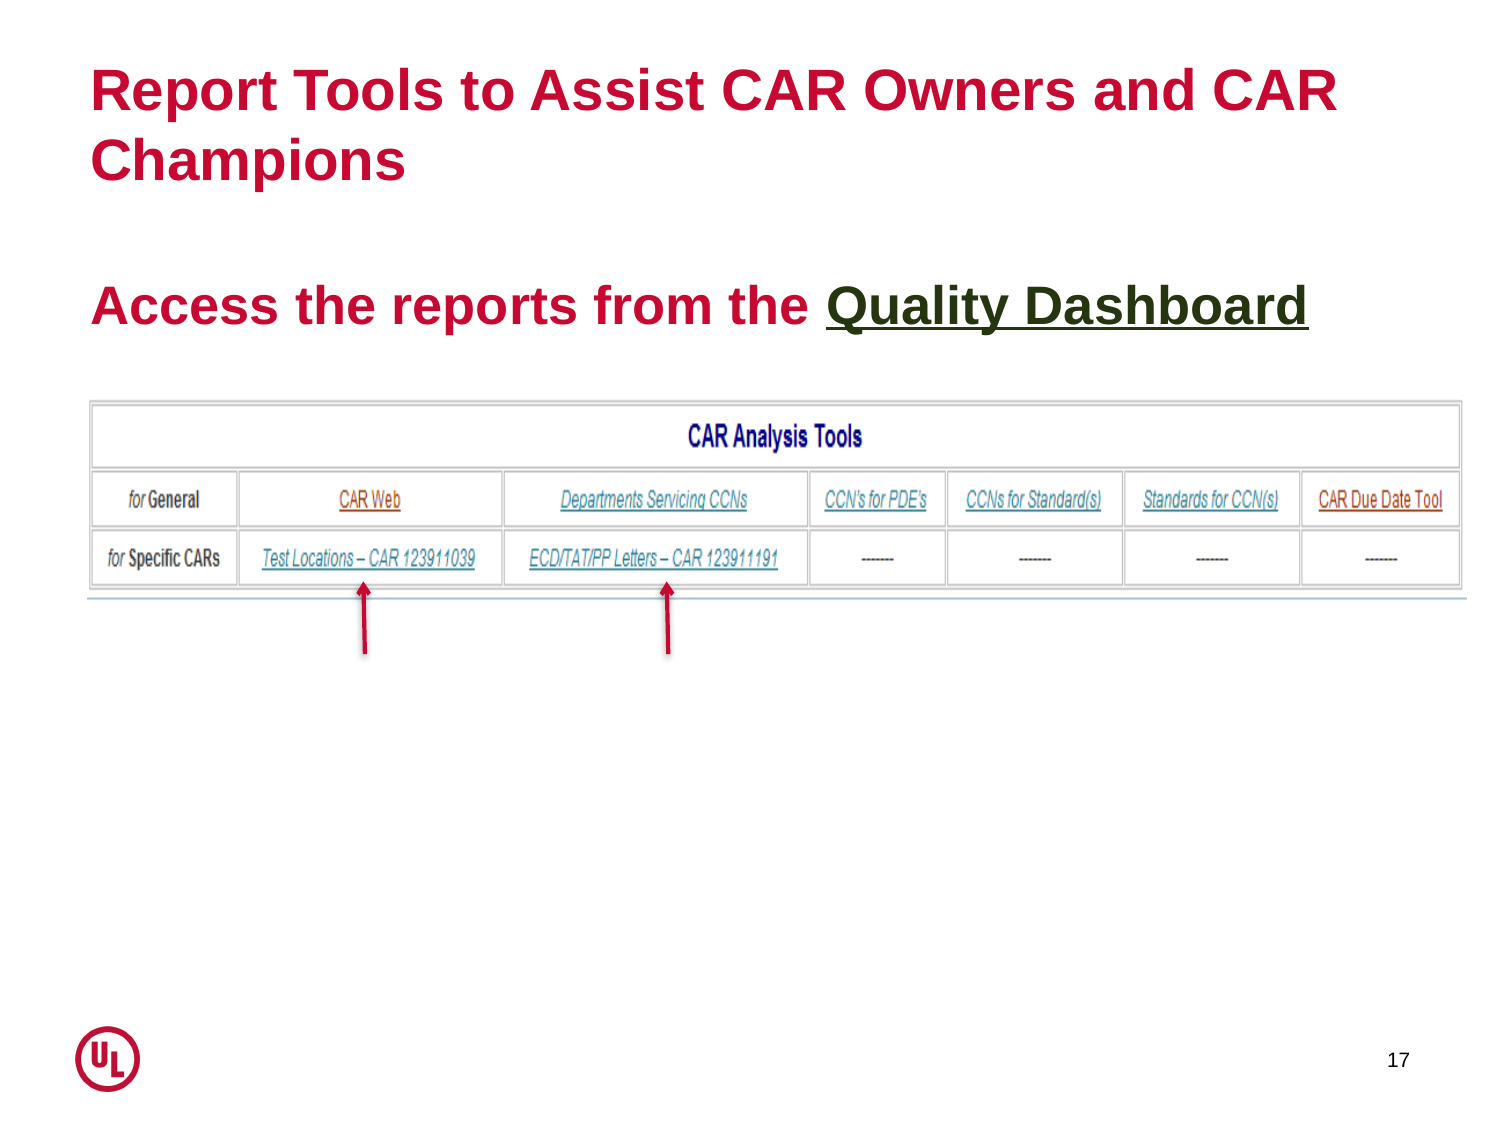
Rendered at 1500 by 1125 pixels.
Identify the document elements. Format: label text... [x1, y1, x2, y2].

list Access the reports from the Quality Dashboard [75, 262, 1425, 1005]
title Report Tools to Assist CAR Owners and CAR Champions [75, 45, 1425, 233]
picture [87, 387, 1467, 602]
slide_number 17 [1319, 1029, 1425, 1090]
picture [75, 1026, 140, 1092]
